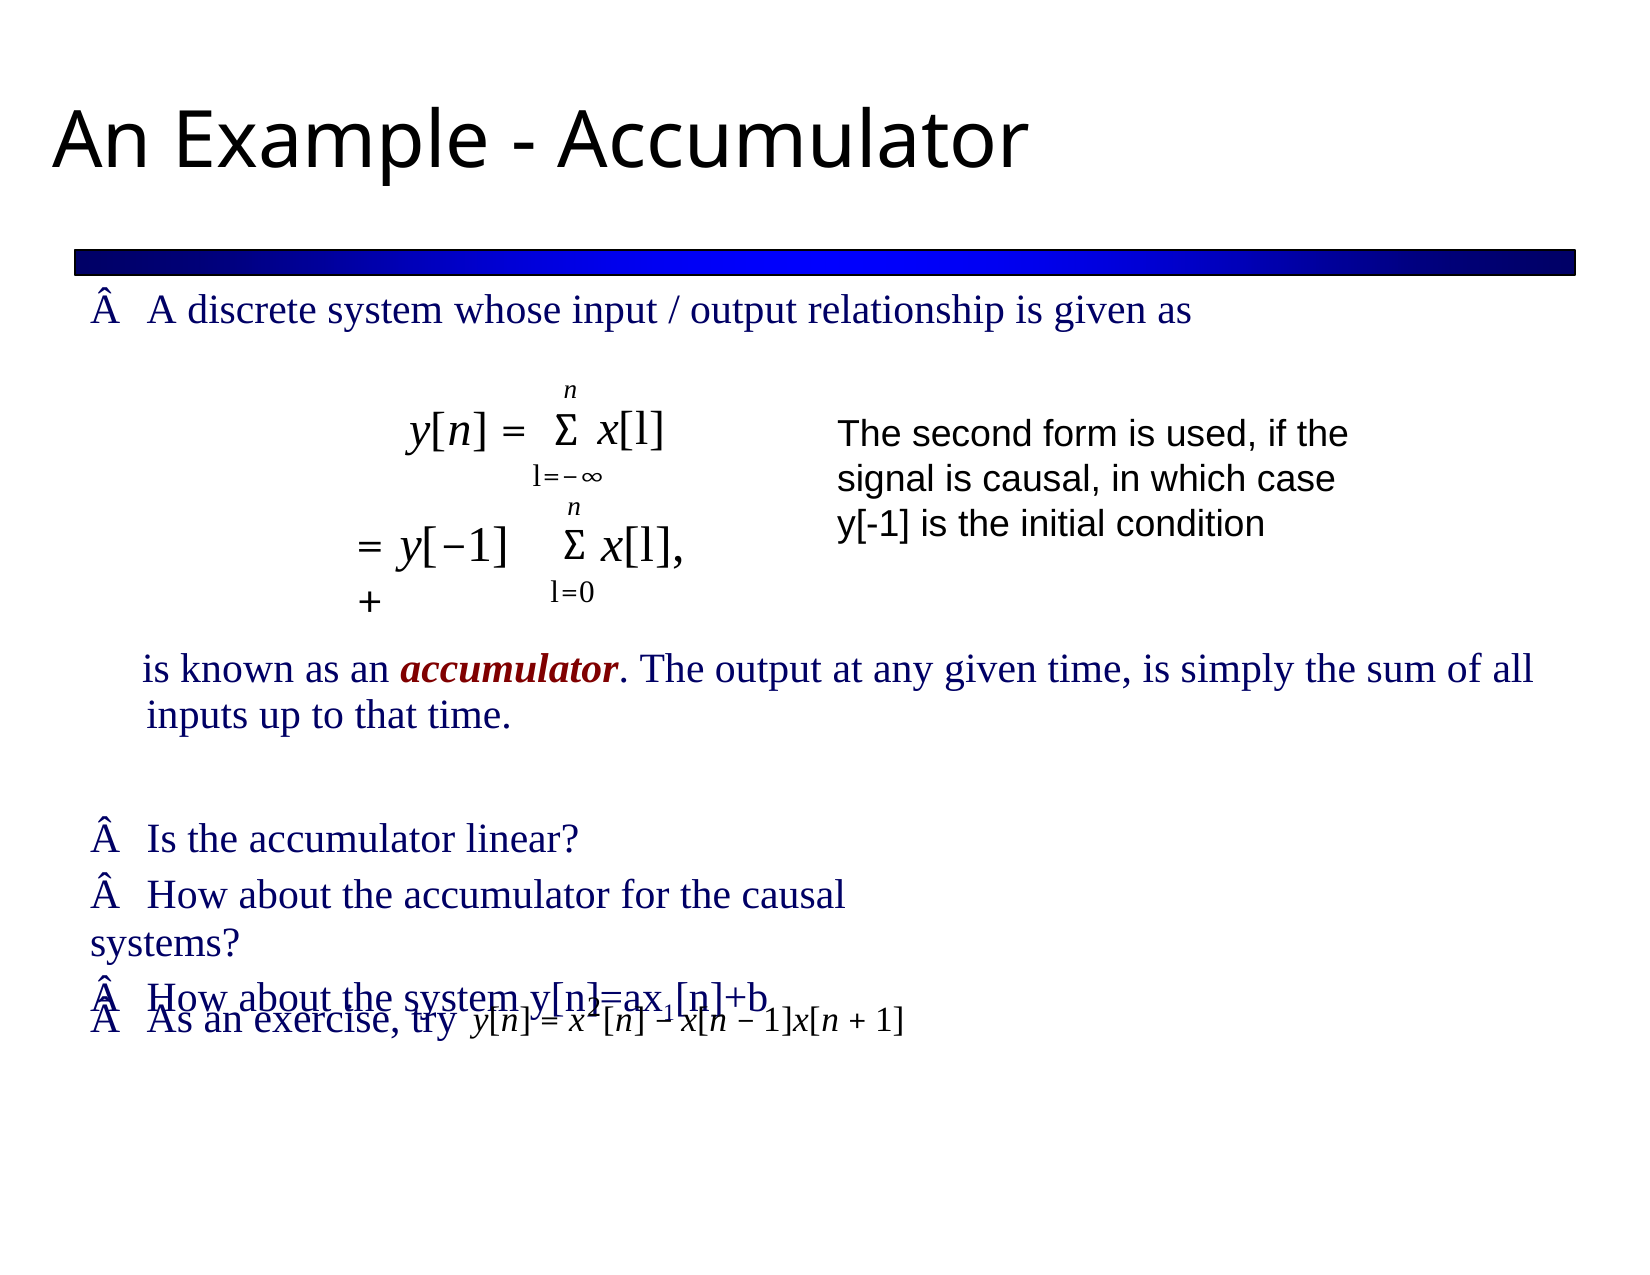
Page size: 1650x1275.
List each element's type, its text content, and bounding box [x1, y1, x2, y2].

text_box is known as an accumulator. The output at any given time, is simply the sum of all inputs up to that time. [140, 646, 1535, 743]
text_box Â Is the accumulator linear? Â How about the accumulator for the causal systems? Â How about the system y[n]=ax1[n]+b [87, 816, 1013, 990]
text_box l=−∞ [530, 457, 616, 501]
text_box y[n] = [407, 402, 532, 456]
text_box n ∑ [549, 374, 596, 457]
text_box Â A discrete system whose input / output relationship is given as [88, 286, 1195, 333]
text_box Â As an exercise, try [87, 995, 465, 1042]
text_box n ∑ l=0 [547, 490, 604, 615]
text_box x[l], [598, 517, 701, 582]
text_box The second form is used, if the signal is causal, in which case y[-1] is the initial condition [834, 413, 1358, 545]
text_box [74, 249, 1575, 275]
text_box x[l] [595, 403, 683, 465]
text_box y[n] = x2[n] − x[n − 1]x[n + 1] [470, 986, 949, 1044]
text_box An Example - Accumulator [49, 99, 1574, 214]
text_box = y[−1] + [353, 516, 550, 573]
